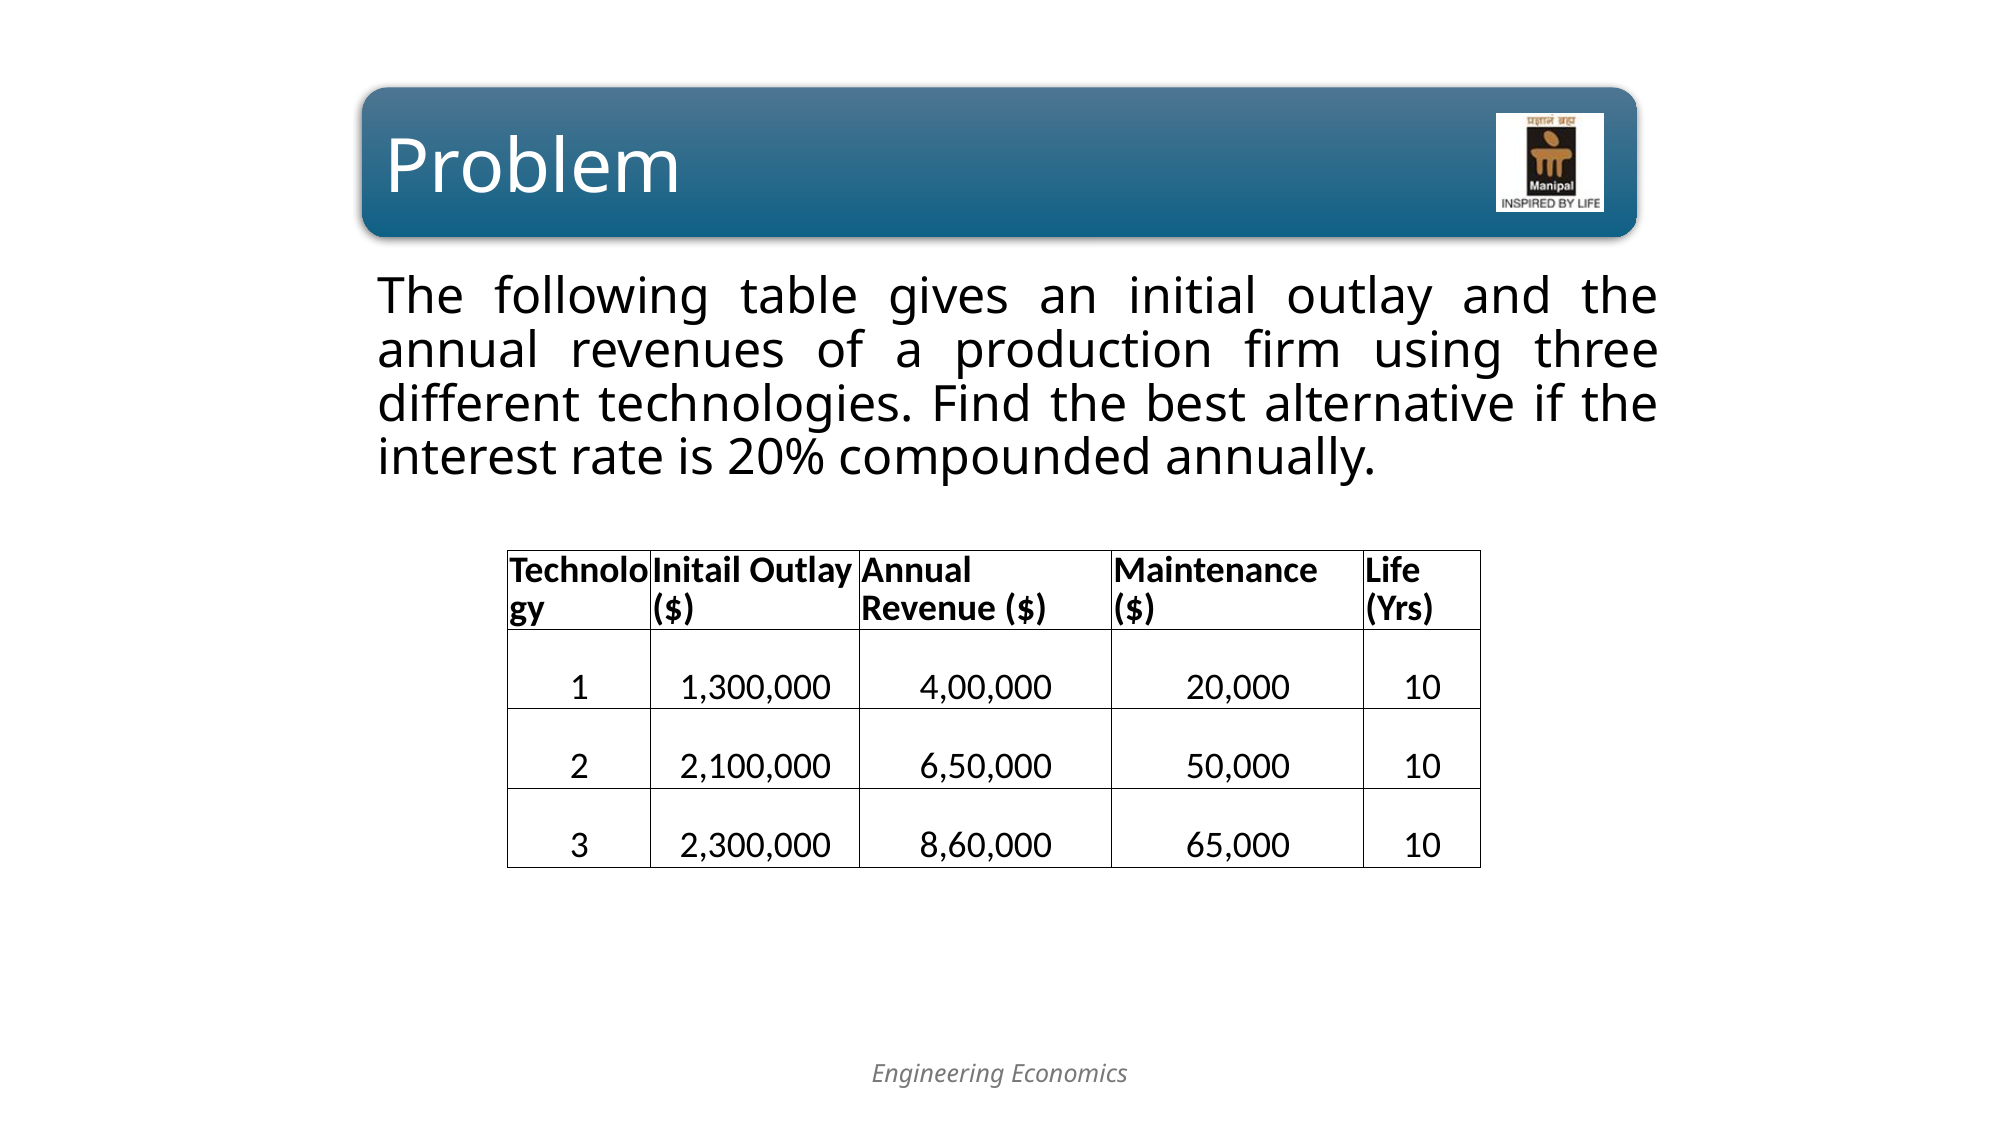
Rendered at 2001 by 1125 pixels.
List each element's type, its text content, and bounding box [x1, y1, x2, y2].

table_cell 1,300,000 [651, 630, 859, 708]
table_cell 4,00,000 [860, 630, 1111, 708]
table_cell 65,000 [1112, 789, 1363, 867]
table_cell 1 [508, 630, 650, 708]
table_cell 8,60,000 [860, 789, 1111, 867]
table_header Technology [508, 551, 650, 629]
table_cell 10 [1364, 789, 1480, 867]
table_cell 20,000 [1112, 630, 1363, 708]
table_cell 10 [1364, 630, 1480, 708]
table_cell 6,50,000 [860, 709, 1111, 788]
table_header Life (Yrs) [1364, 551, 1480, 629]
text_box Problem [362, 87, 1638, 238]
table_cell 50,000 [1112, 709, 1363, 788]
list The following table gives an initial outlay and the annual revenues of a production firm using three different technologies. Find the best alternative if the interest rate is 20% compounded annually. [362, 262, 1675, 1059]
table_cell 2,100,000 [651, 709, 859, 788]
table_header Maintenance ($) [1112, 551, 1363, 629]
table_cell 2 [508, 709, 650, 788]
table_header Annual Revenue ($) [860, 551, 1111, 629]
table_cell 3 [508, 789, 650, 867]
table_cell 10 [1364, 709, 1480, 788]
footer Engineering Economics [662, 1042, 1338, 1103]
table_header Initail Outlay ($) [651, 551, 859, 629]
table_cell 2,300,000 [651, 789, 859, 867]
picture [1496, 113, 1604, 212]
